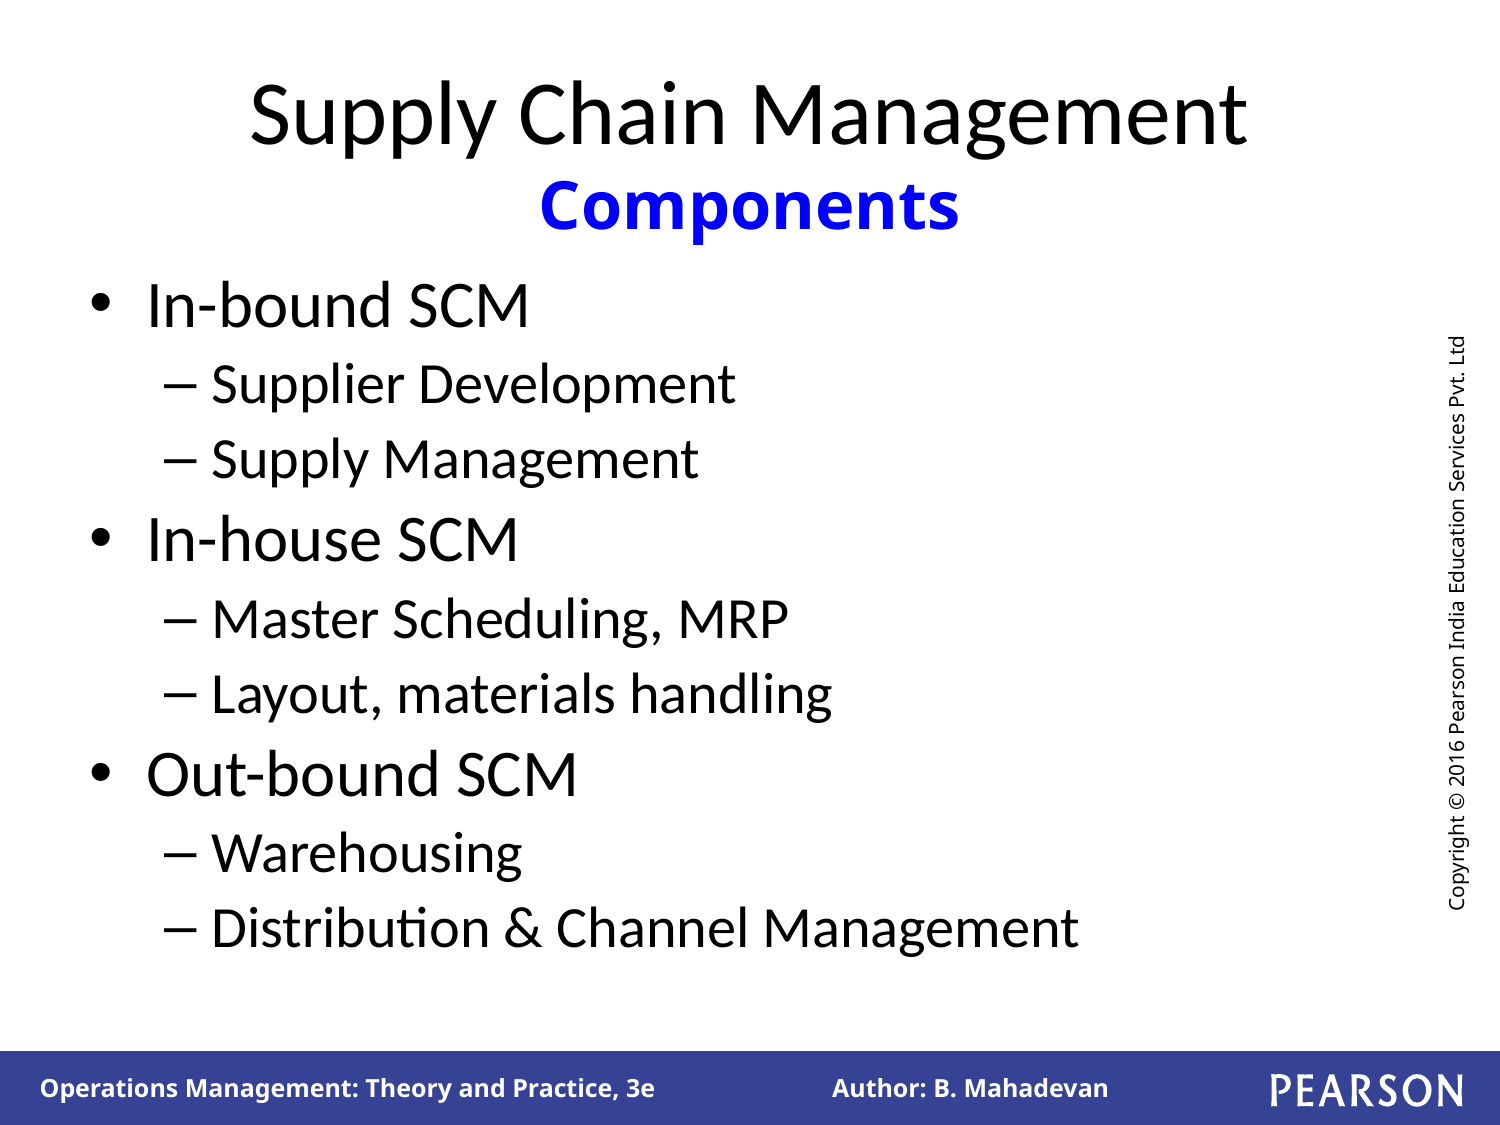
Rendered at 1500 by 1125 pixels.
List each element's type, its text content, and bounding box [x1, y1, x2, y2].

title Supply Chain Management Components [75, 45, 1425, 233]
list In-bound SCM Supplier Development Supply Management In-house SCM Master Scheduling, MRP Layout, materials handling Out-bound SCM Warehousing Distribution & Channel Management [75, 262, 1425, 1005]
